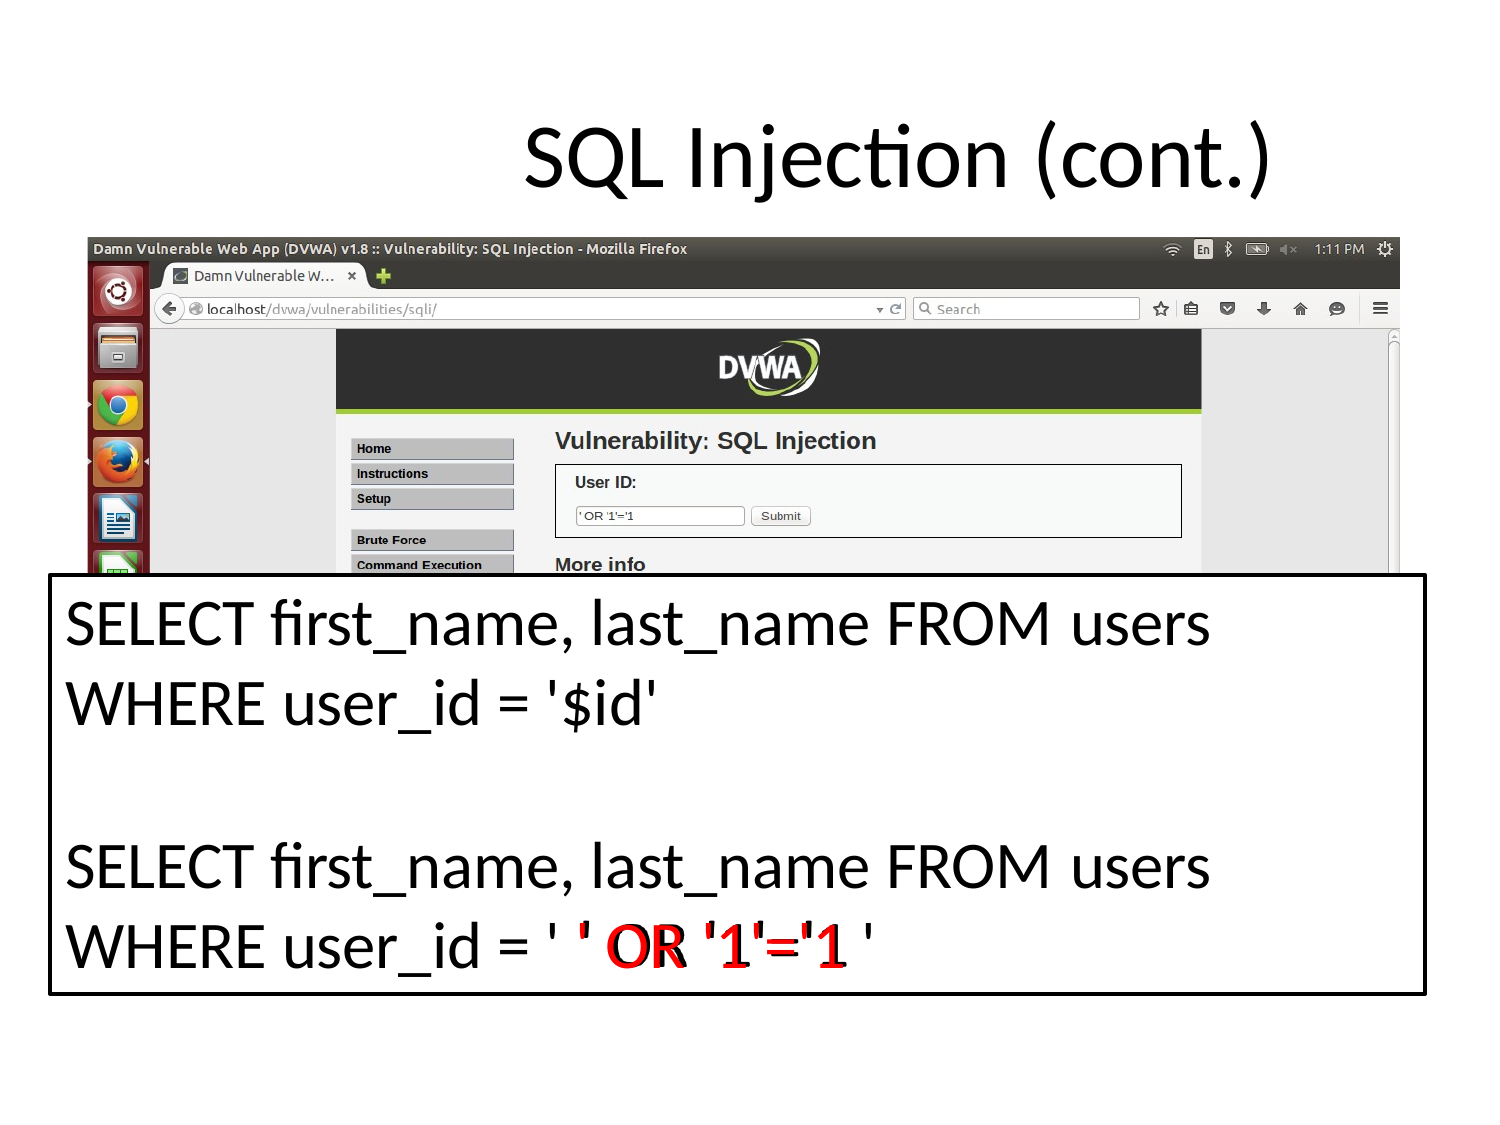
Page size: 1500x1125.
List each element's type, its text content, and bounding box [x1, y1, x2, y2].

text_box SELECT first_name, last_name FROM users WHERE user_id = '$id' SELECT first_name, last_name FROM users WHERE user_id = ' ' OR '1'='1 ' [62, 578, 1221, 982]
title SQL Injection (cont.) [75, 32, 1425, 246]
text_box [50, 574, 1426, 994]
text_box [87, 237, 1400, 574]
text_box [538, 982, 890, 1025]
